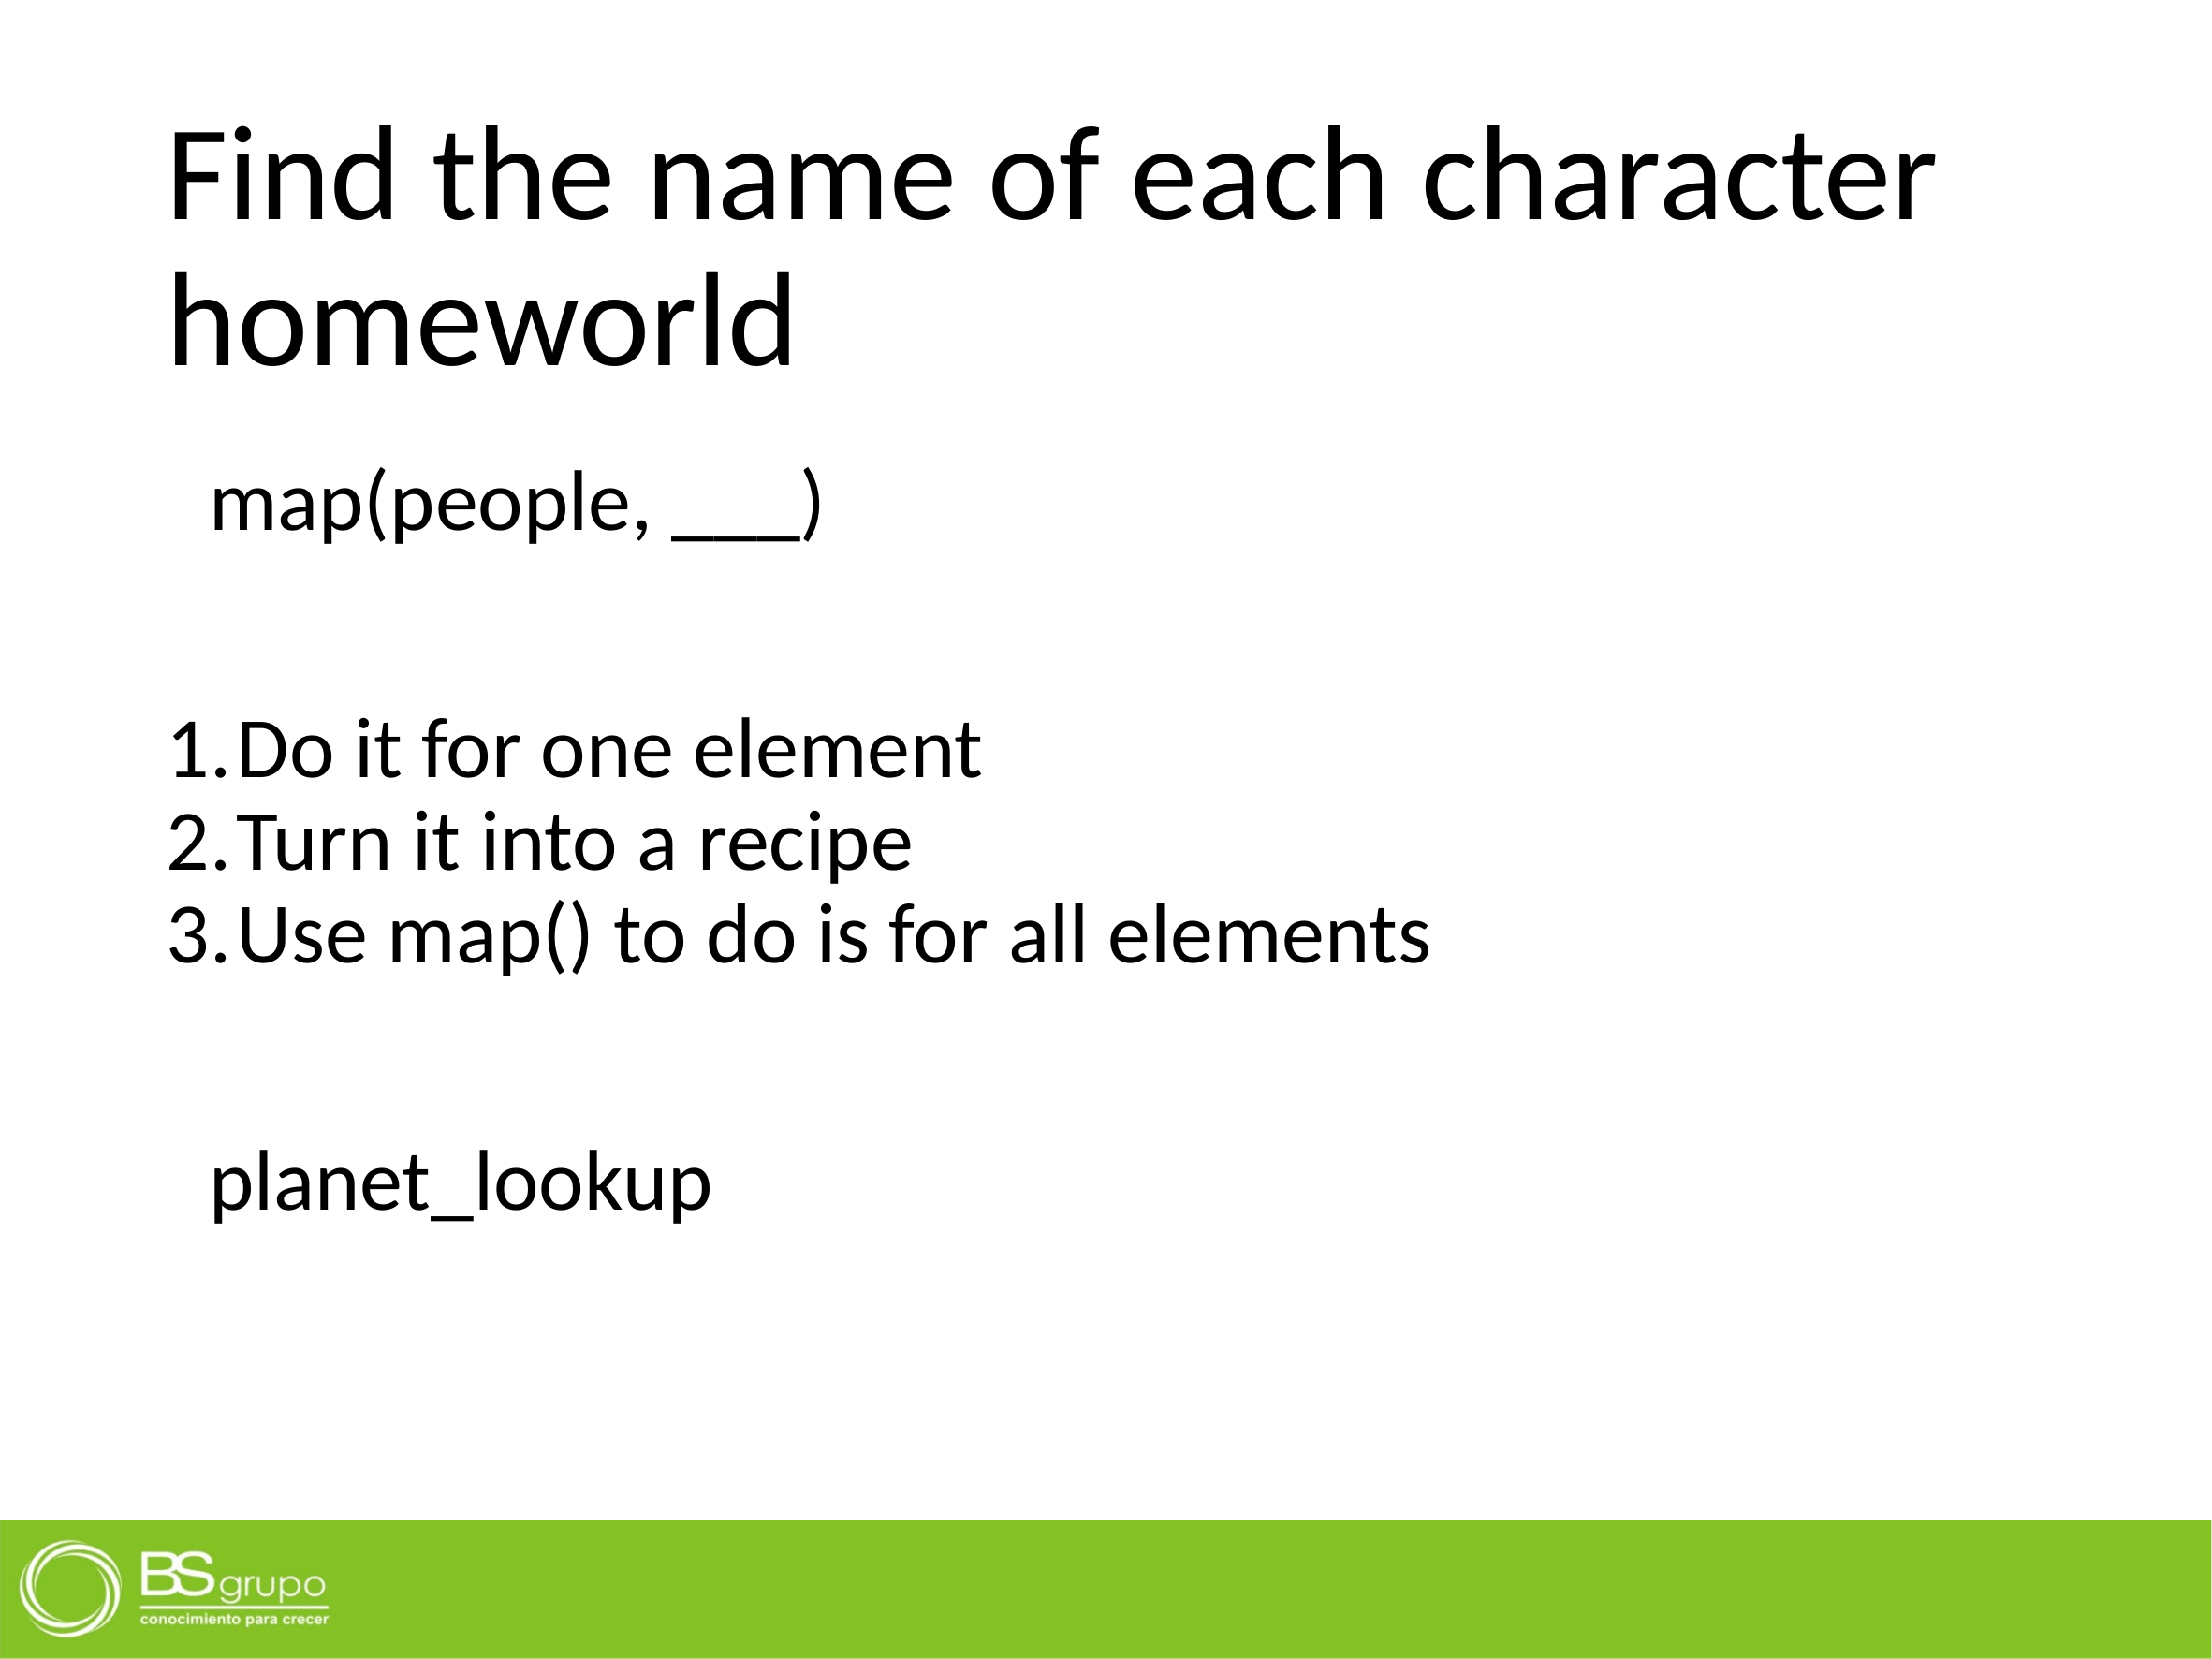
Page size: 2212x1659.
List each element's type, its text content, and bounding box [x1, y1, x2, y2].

list map(people, ___) Do it for one element Turn it into a recipe Use map() to do is for all elements planet_lookup [152, 441, 2059, 1494]
title Find the name of each character homeworld [152, 88, 2059, 409]
picture [0, 1520, 2212, 1659]
